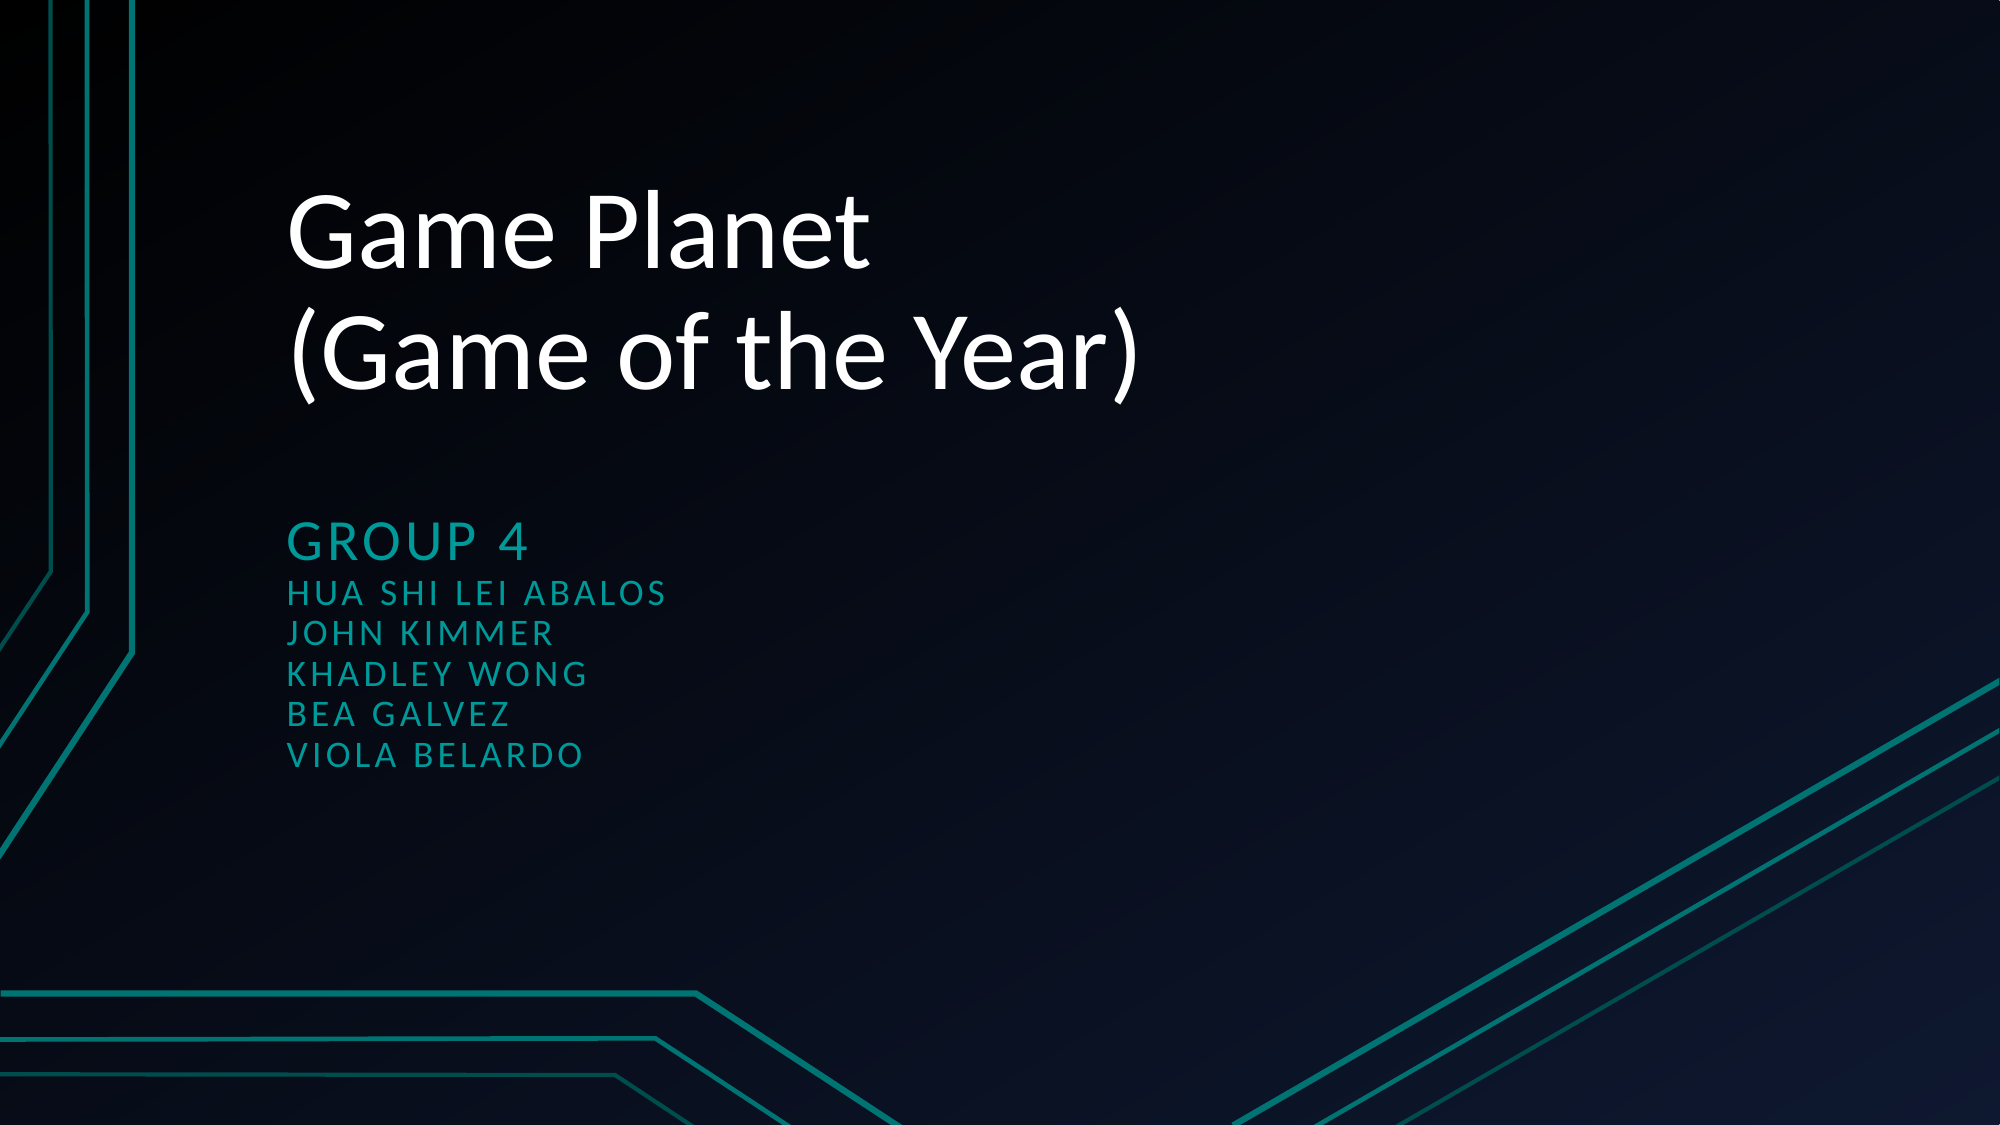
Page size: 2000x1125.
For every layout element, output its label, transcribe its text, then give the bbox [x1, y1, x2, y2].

subtitle GROUP 4 Hua Shi lei abalos John kimmer Khadley wong Bea Galvez Viola belardo [266, 500, 1700, 788]
title Game Planet (Game of the Year) [266, 95, 1700, 424]
